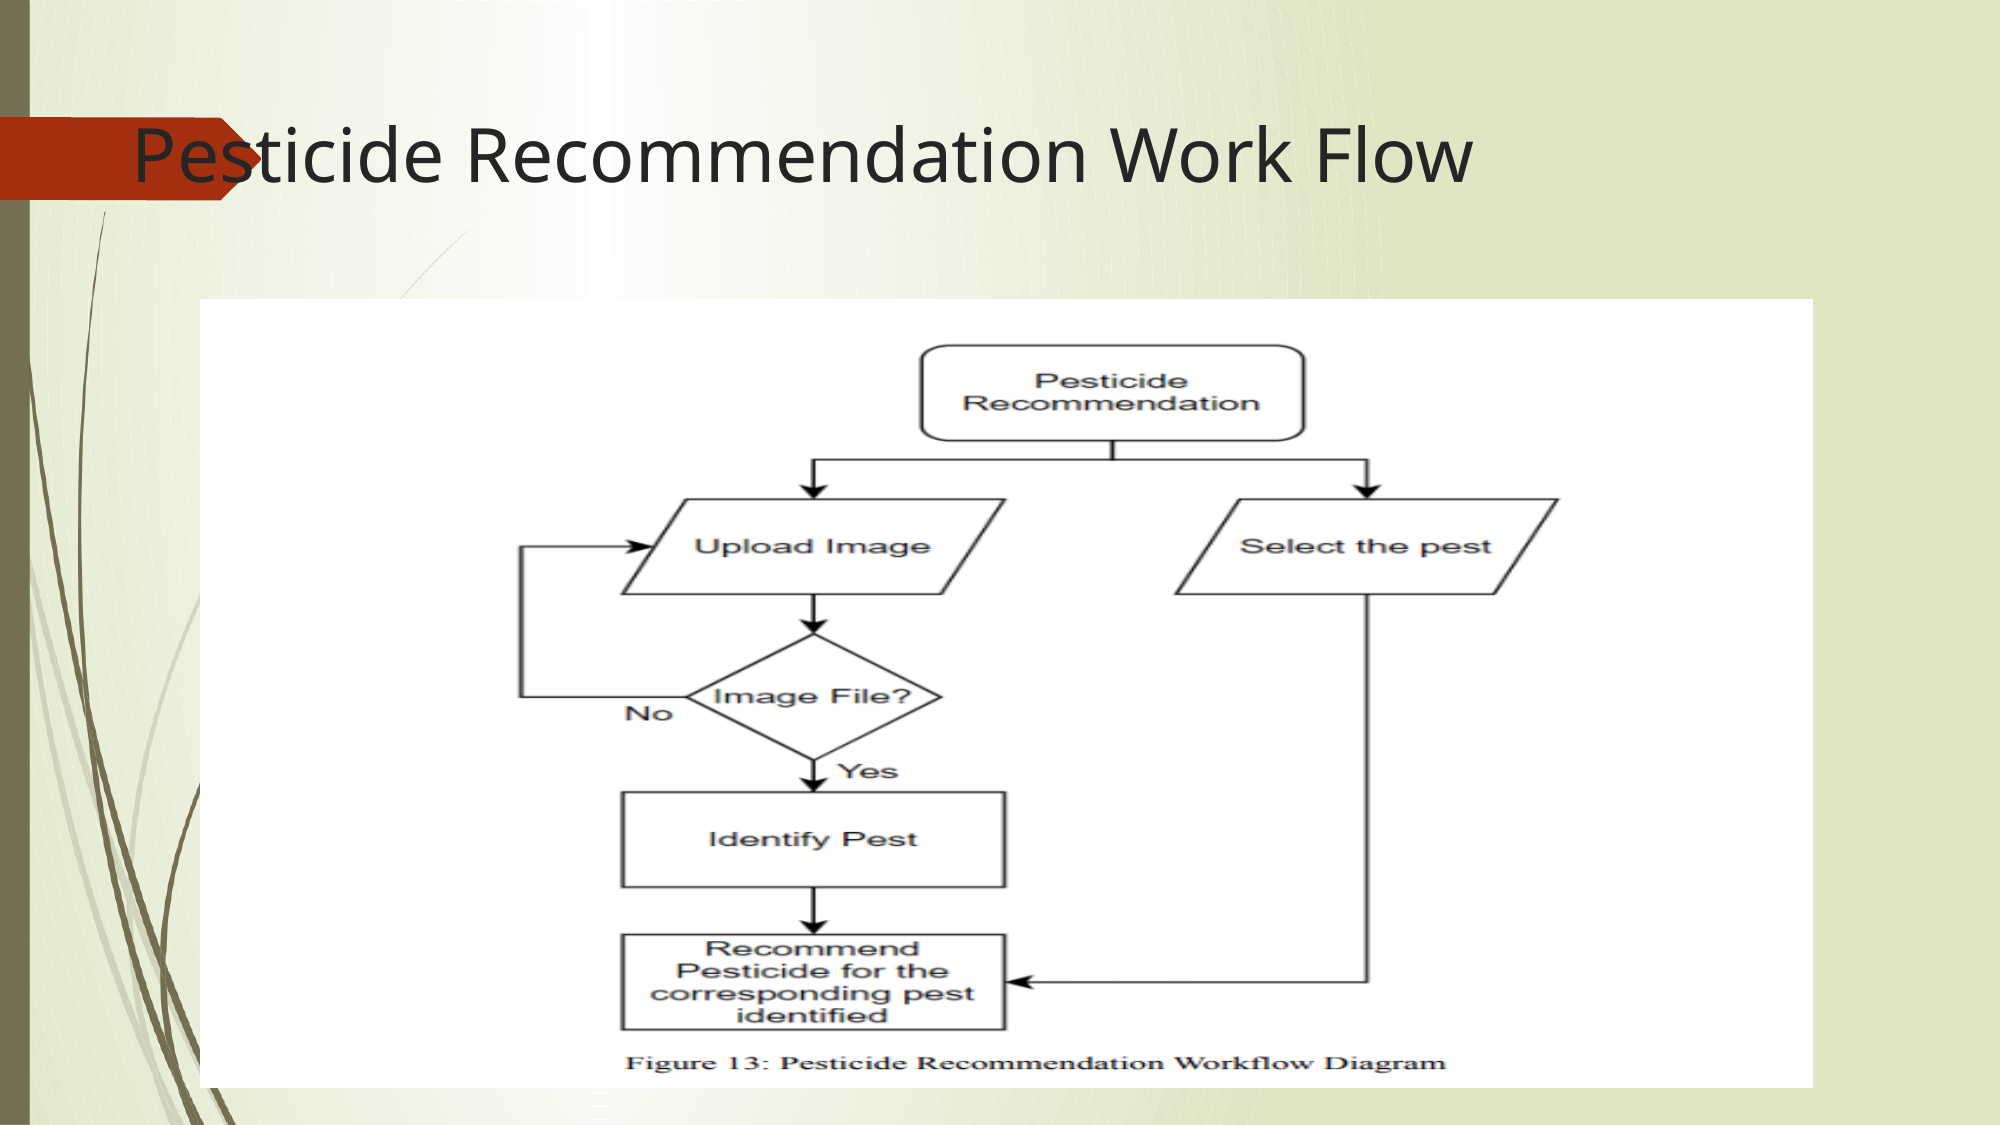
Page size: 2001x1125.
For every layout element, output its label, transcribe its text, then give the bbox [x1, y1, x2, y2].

picture [30, 0, 2000, 1125]
title Pesticide Recommendation Work Flow [131, 107, 1869, 203]
